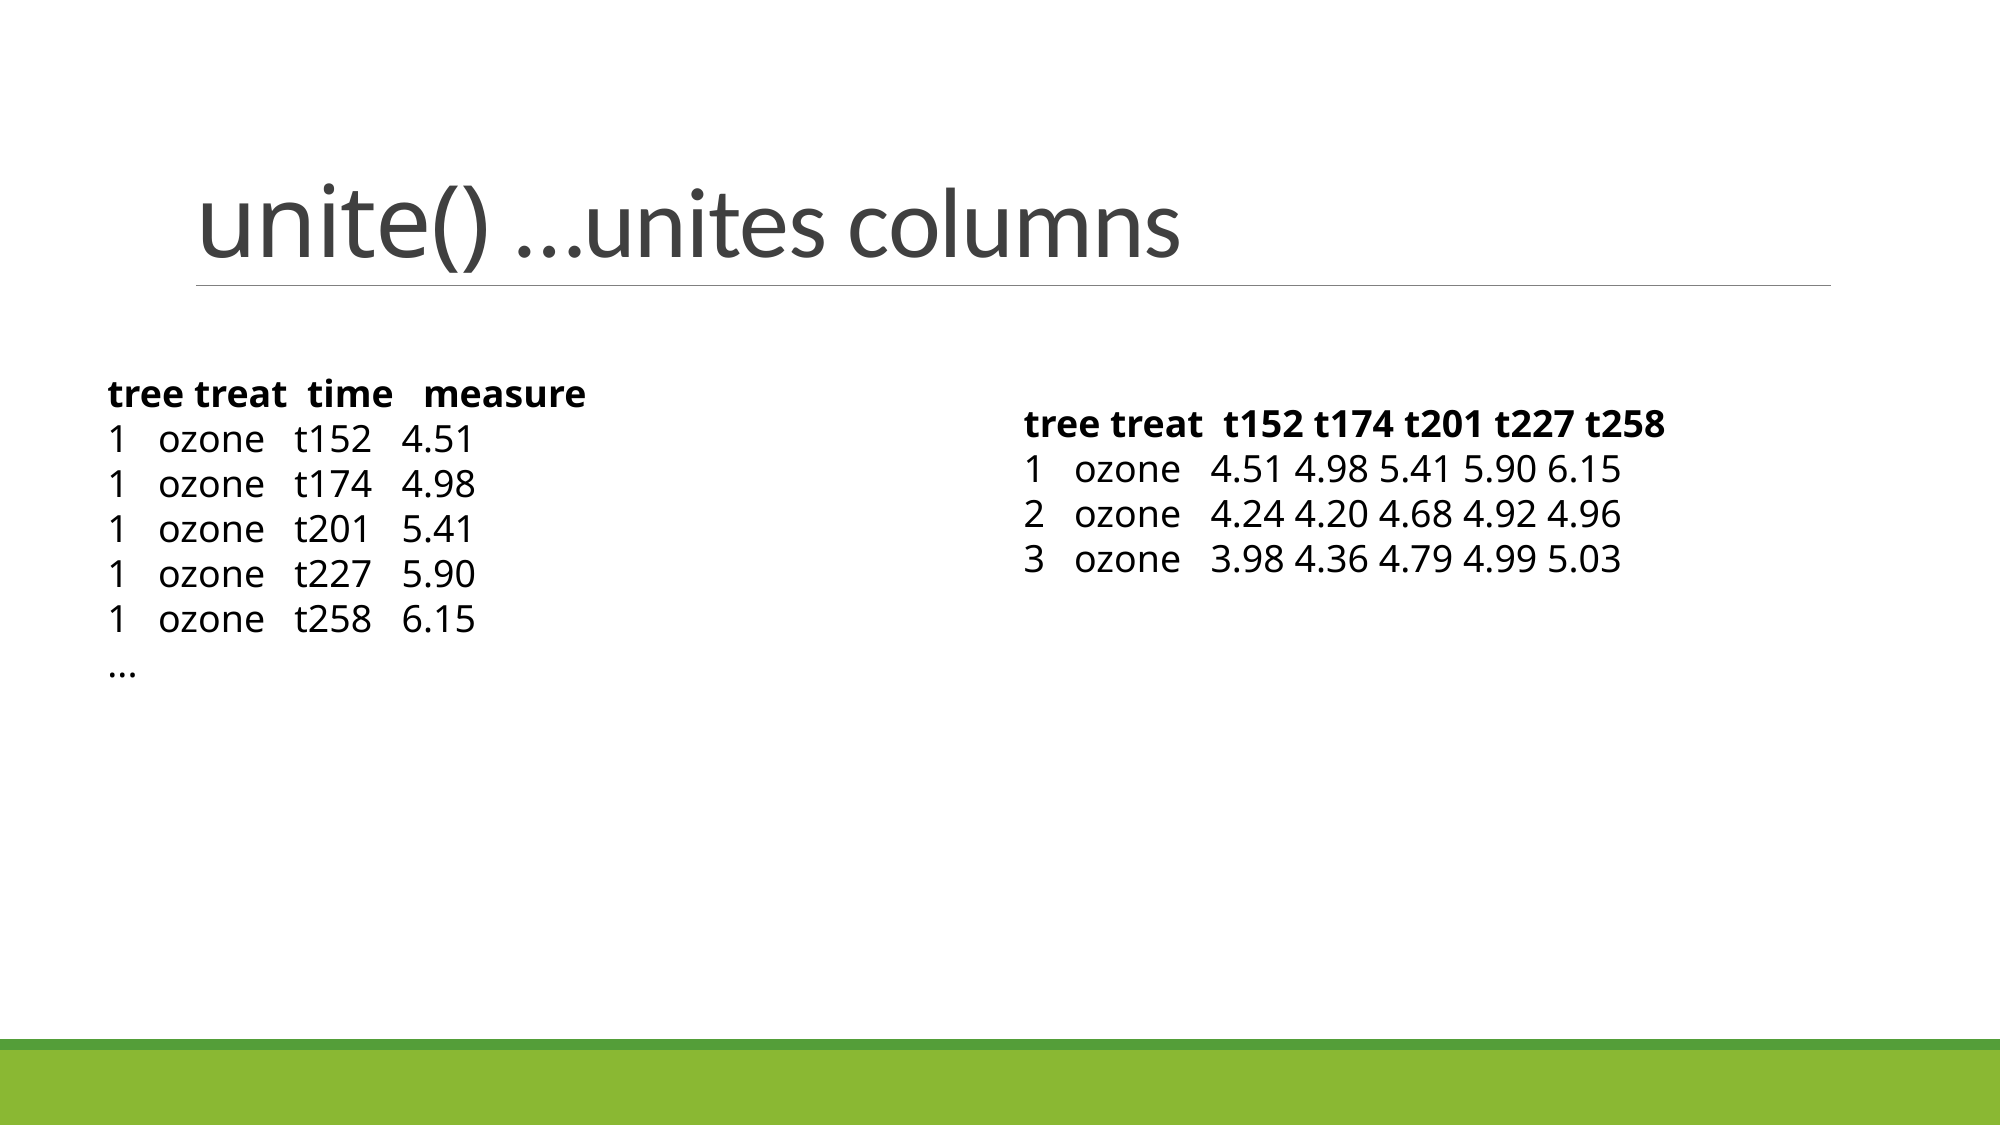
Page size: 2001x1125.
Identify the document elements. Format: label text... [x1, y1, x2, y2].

text_box tree treat t152 t174 t201 t227 t258 1 ozone 4.51 4.98 5.41 5.90 6.15 2 ozone 4.24 4.20 4.68 4.92 4.96 3 ozone 3.98 4.36 4.79 4.99 5.03 [933, 392, 1901, 588]
title unite() …unites columns [180, 47, 1830, 285]
text_box tree treat time measure 1 ozone t152 4.51 1 ozone t174 4.98 1 ozone t201 5.41 1 ozone t227 5.90 1 ozone t258 6.15 ... [17, 362, 1136, 737]
